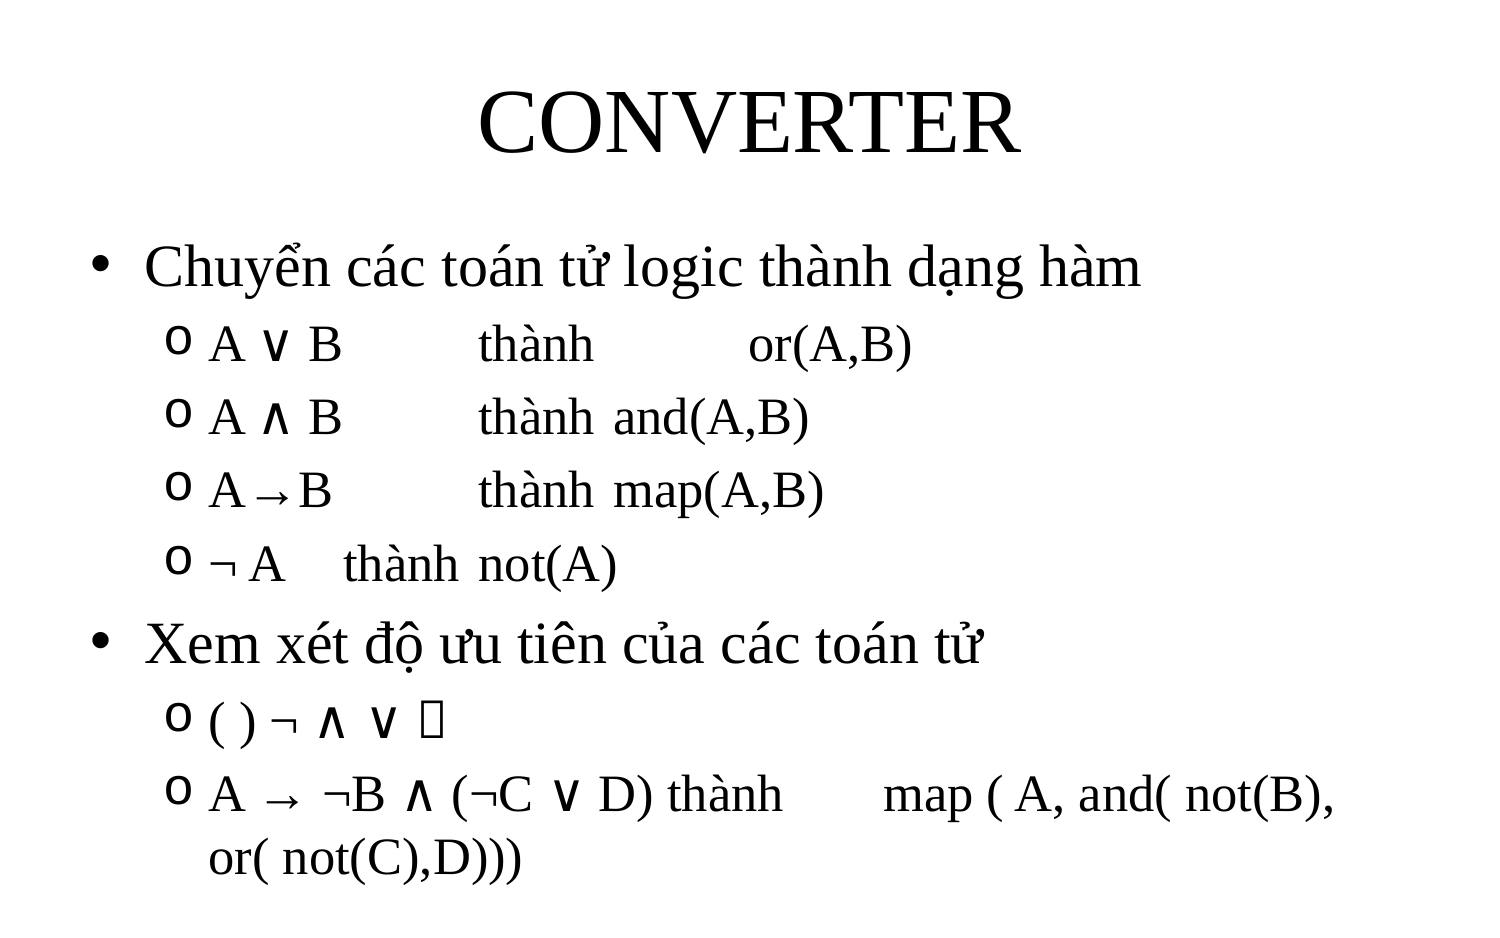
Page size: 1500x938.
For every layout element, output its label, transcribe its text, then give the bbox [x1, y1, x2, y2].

title CONVERTER [75, 37, 1425, 194]
list Chuyển các toán tử logic thành dạng hàm A ∨ B thành or(A,B) A ∧ B thành and(A,B) A→B thành map(A,B) ¬ A thành not(A) Xem xét độ ưu tiên của các toán tử ( ) ¬ ∧ ∨  A → ¬B ∧ (¬C ∨ D) thành map ( A, and( not(B), or( not(C),D))) [75, 218, 1463, 894]
